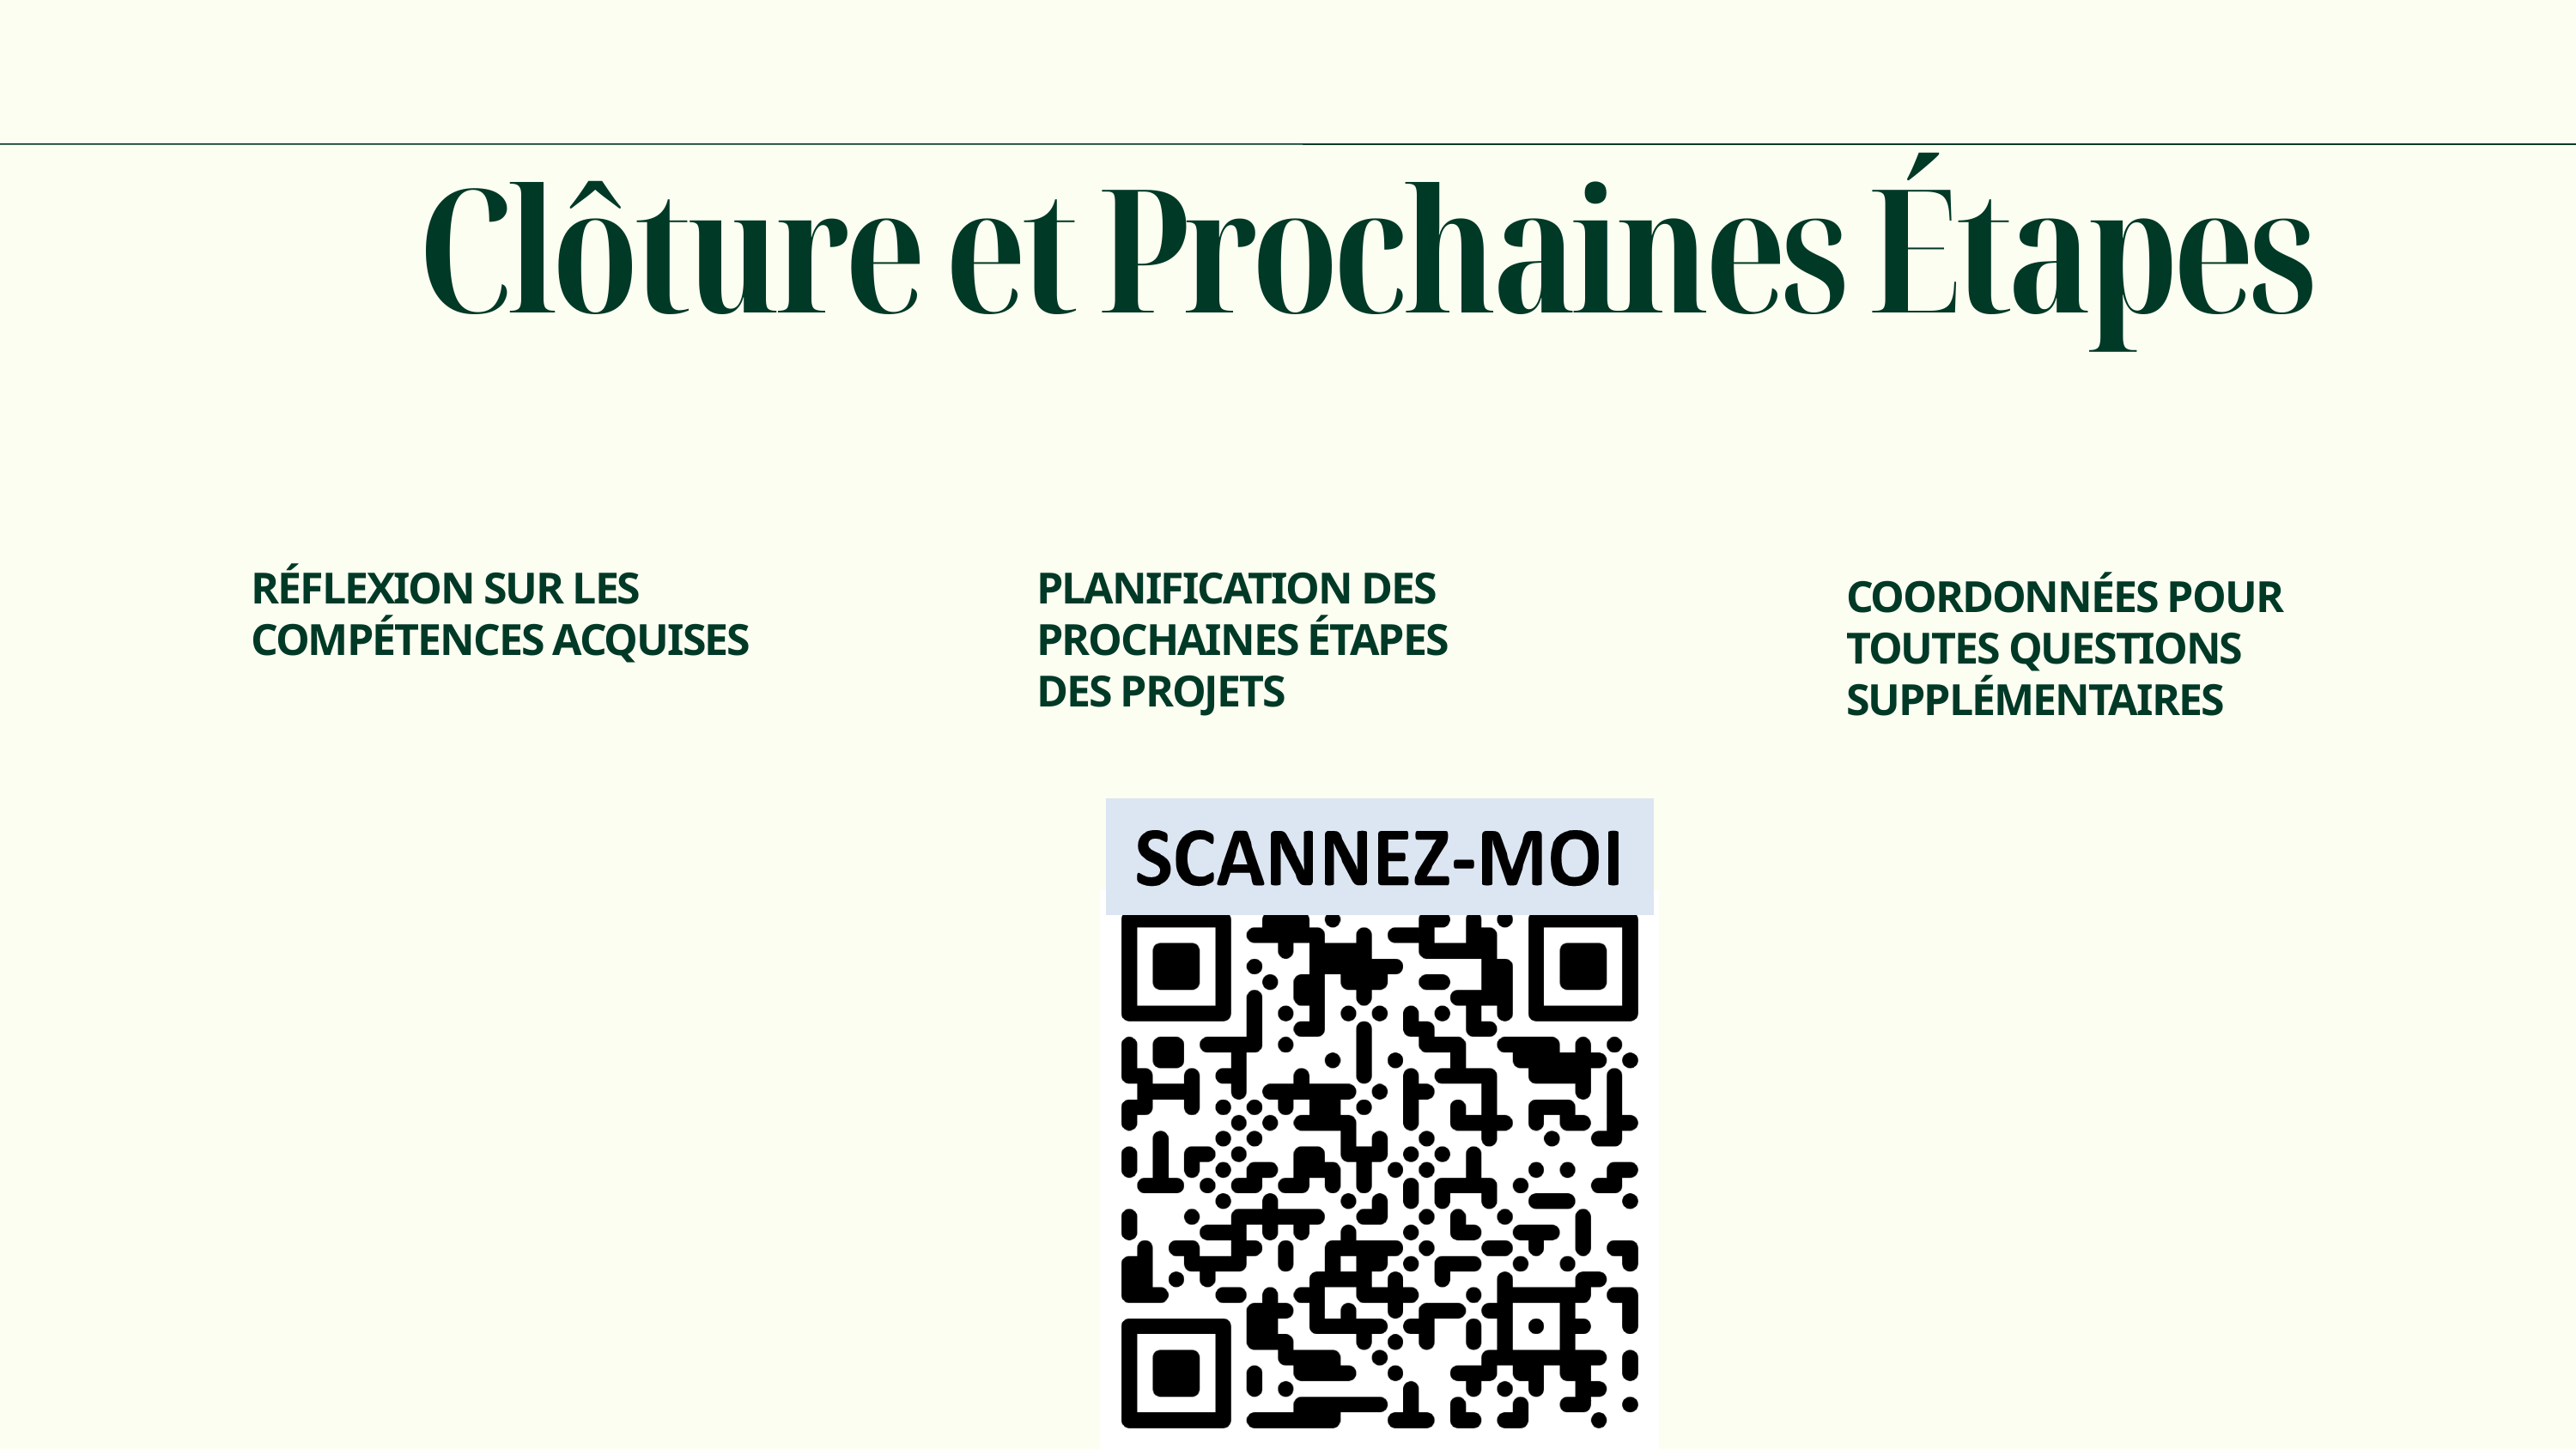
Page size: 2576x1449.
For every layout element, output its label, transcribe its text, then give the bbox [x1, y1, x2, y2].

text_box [1845, 569, 2307, 804]
picture [1085, 779, 1674, 1449]
text_box Clôture et Prochaines Étapes [418, 189, 2475, 348]
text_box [1036, 561, 1501, 746]
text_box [251, 561, 769, 746]
